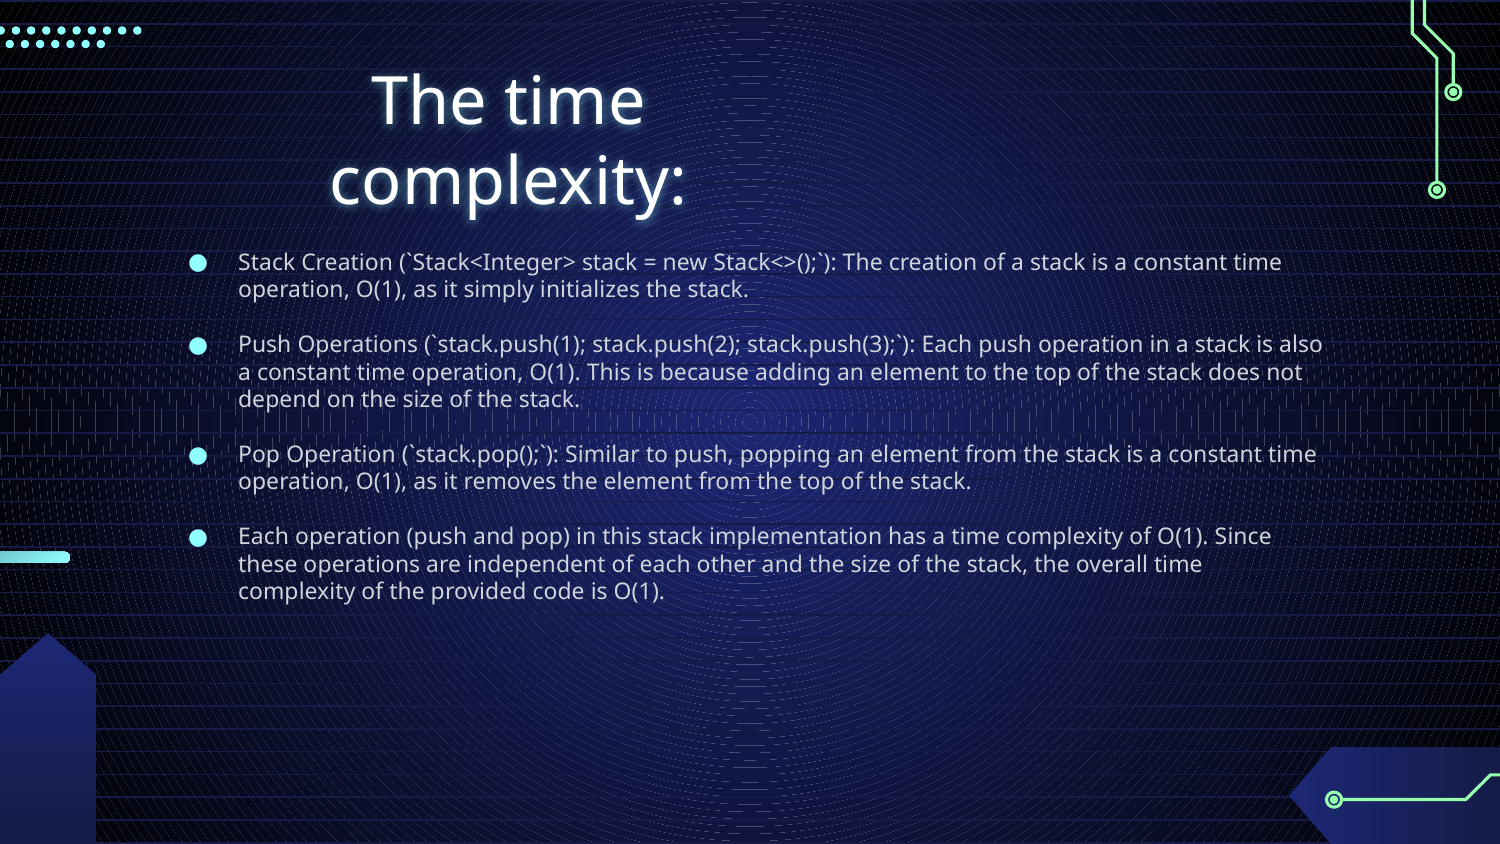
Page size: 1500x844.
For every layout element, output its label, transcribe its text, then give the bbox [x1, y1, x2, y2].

list Stack Creation (`Stack<Integer> stack = new Stack<>();`): The creation of a stack is a constant time operation, O(1), as it simply initializes the stack. Push Operations (`stack.push(1); stack.push(2); stack.push(3);`): Each push operation in a stack is also a constant time operation, O(1). This is because adding an element to the top of the stack does not depend on the size of the stack. Pop Operation (`stack.pop();`): Similar to push, popping an element from the stack is a constant time operation, O(1), as it removes the element from the top of the stack. Each operation (push and pop) in this stack implementation has a time complexity of O(1). Since these operations are independent of each other and the size of the stack, the overall time complexity of the provided code is O(1). [148, 177, 1341, 724]
title The time complexity: [193, 70, 824, 177]
